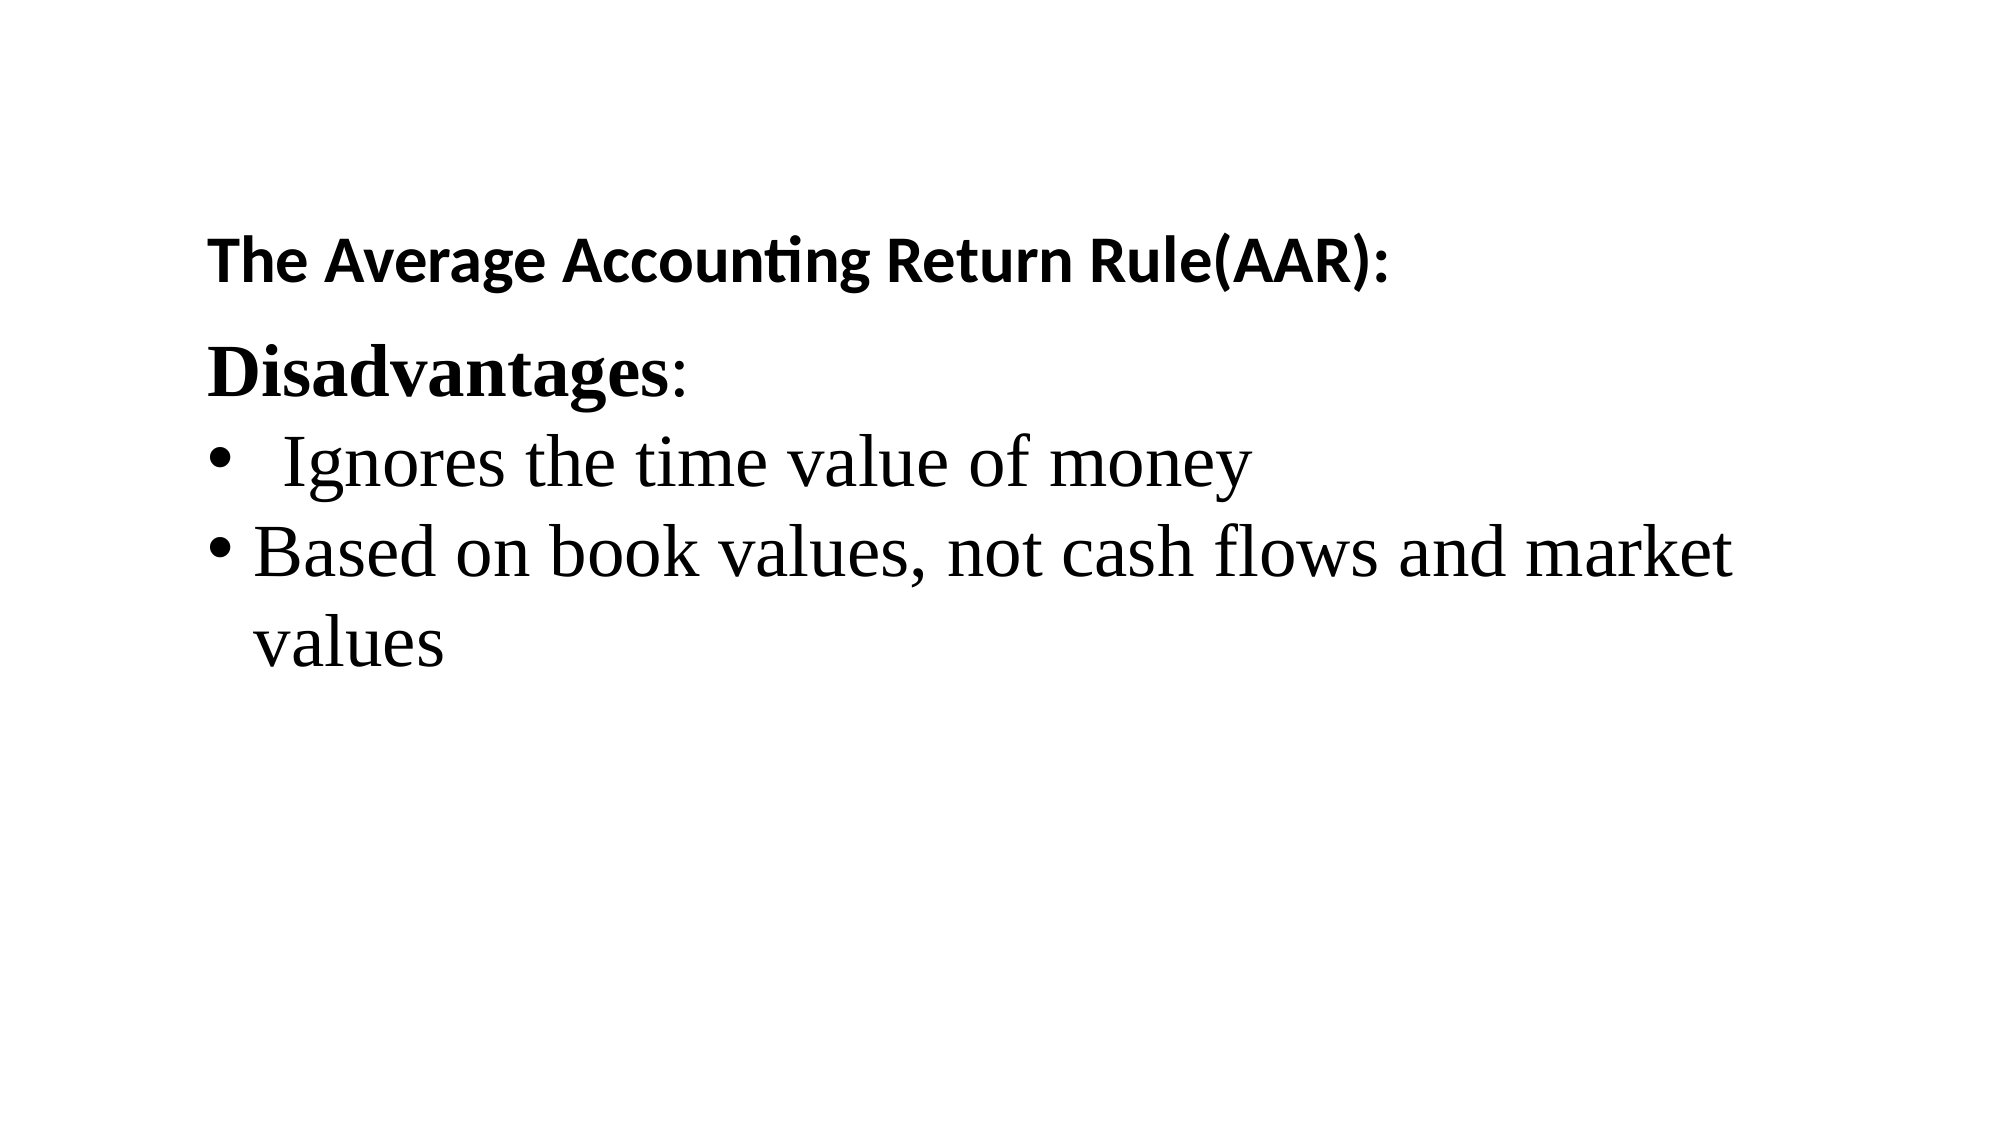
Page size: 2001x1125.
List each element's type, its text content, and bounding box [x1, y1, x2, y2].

text_box The Average Accounting Return Rule(AAR): Disadvantages: Ignores the time value of money Based on book values, not cash flows and market values [192, 181, 1799, 780]
